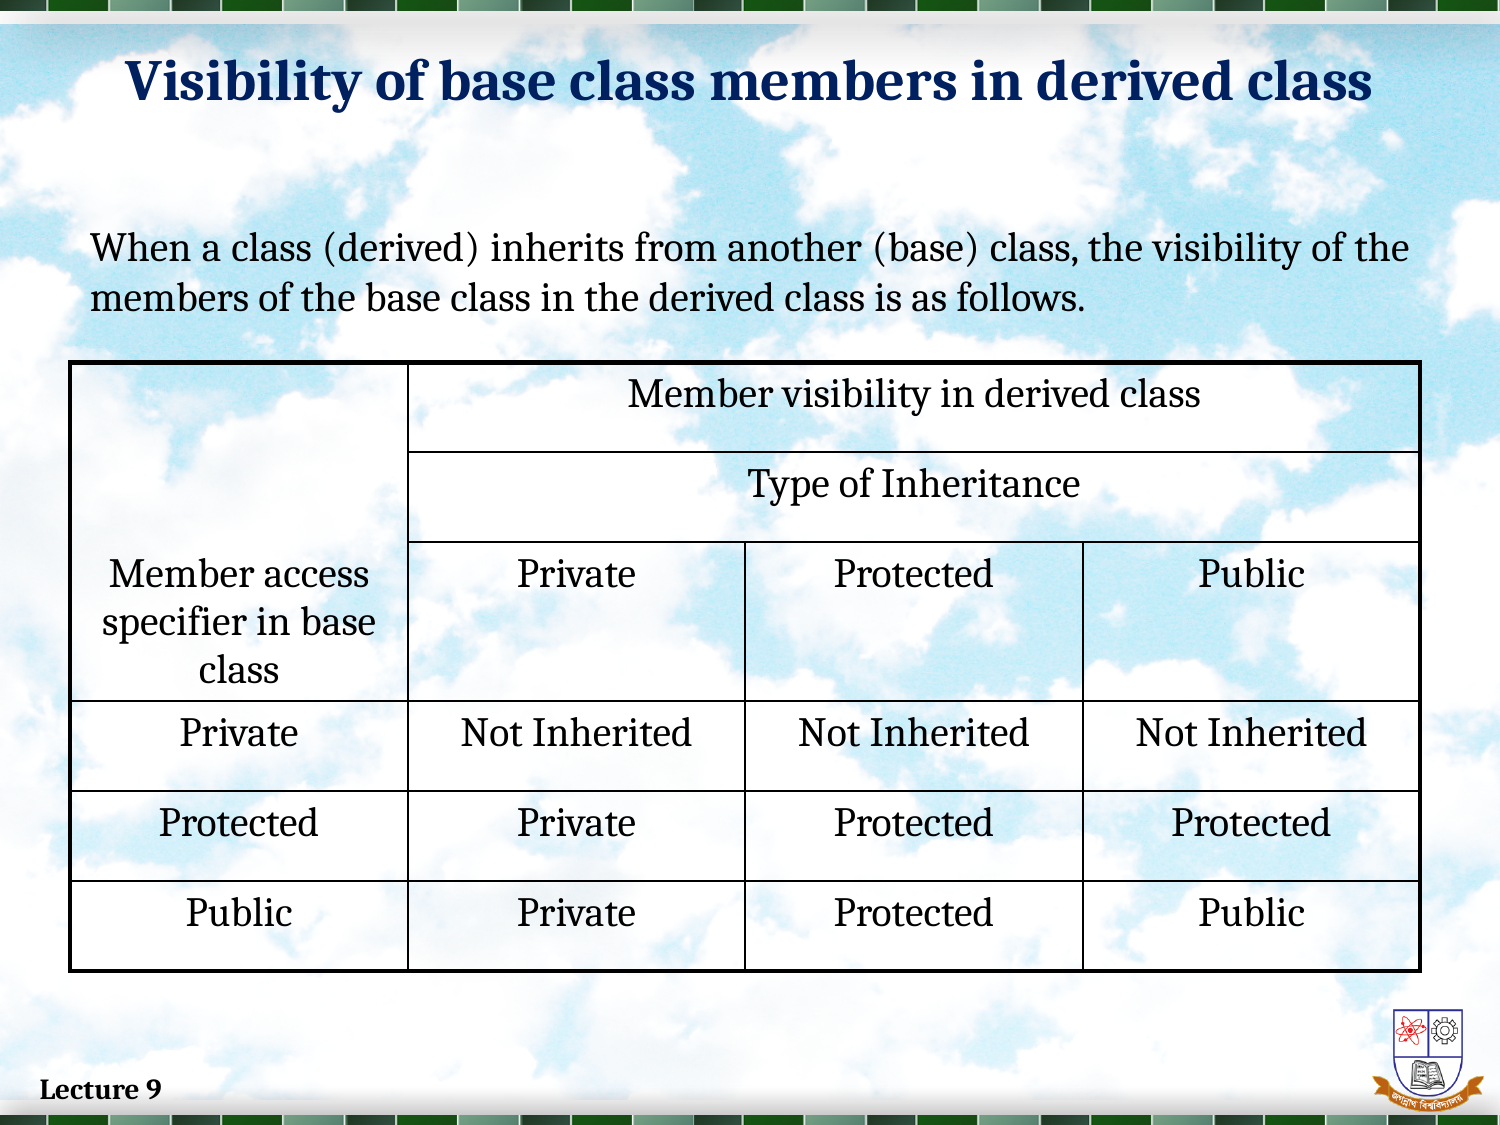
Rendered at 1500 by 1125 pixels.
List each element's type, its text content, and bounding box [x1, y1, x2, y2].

table_cell Protected [746, 543, 1082, 700]
table_cell Private [72, 702, 407, 790]
table_cell Private [409, 543, 744, 700]
table_cell Protected [72, 792, 407, 880]
table_header Member access specifier in base class [72, 365, 407, 700]
table_cell Public [1084, 882, 1418, 969]
table_cell Protected [1084, 792, 1418, 880]
table_cell Public [72, 882, 407, 969]
picture [0, 0, 1500, 11]
table_cell Not Inherited [746, 702, 1082, 790]
table_cell Private [409, 882, 744, 969]
picture [0, 1115, 1500, 1125]
text_box When a class (derived) inherits from another (base) class, the visibility of the members of the base class in the derived class is as follows. [74, 212, 1425, 328]
picture [0, 24, 1500, 1112]
table_cell Private [409, 792, 744, 880]
table_cell Type of Inheritance [409, 453, 1418, 541]
table_cell Not Inherited [409, 702, 744, 790]
table_cell Protected [746, 882, 1082, 969]
table_cell Not Inherited [1084, 702, 1418, 790]
table_cell Public [1084, 543, 1418, 700]
table_header Member visibility in derived class [409, 365, 1418, 451]
table_cell Protected [746, 792, 1082, 880]
text_box Visibility of base class members in derived class [74, 34, 1425, 150]
